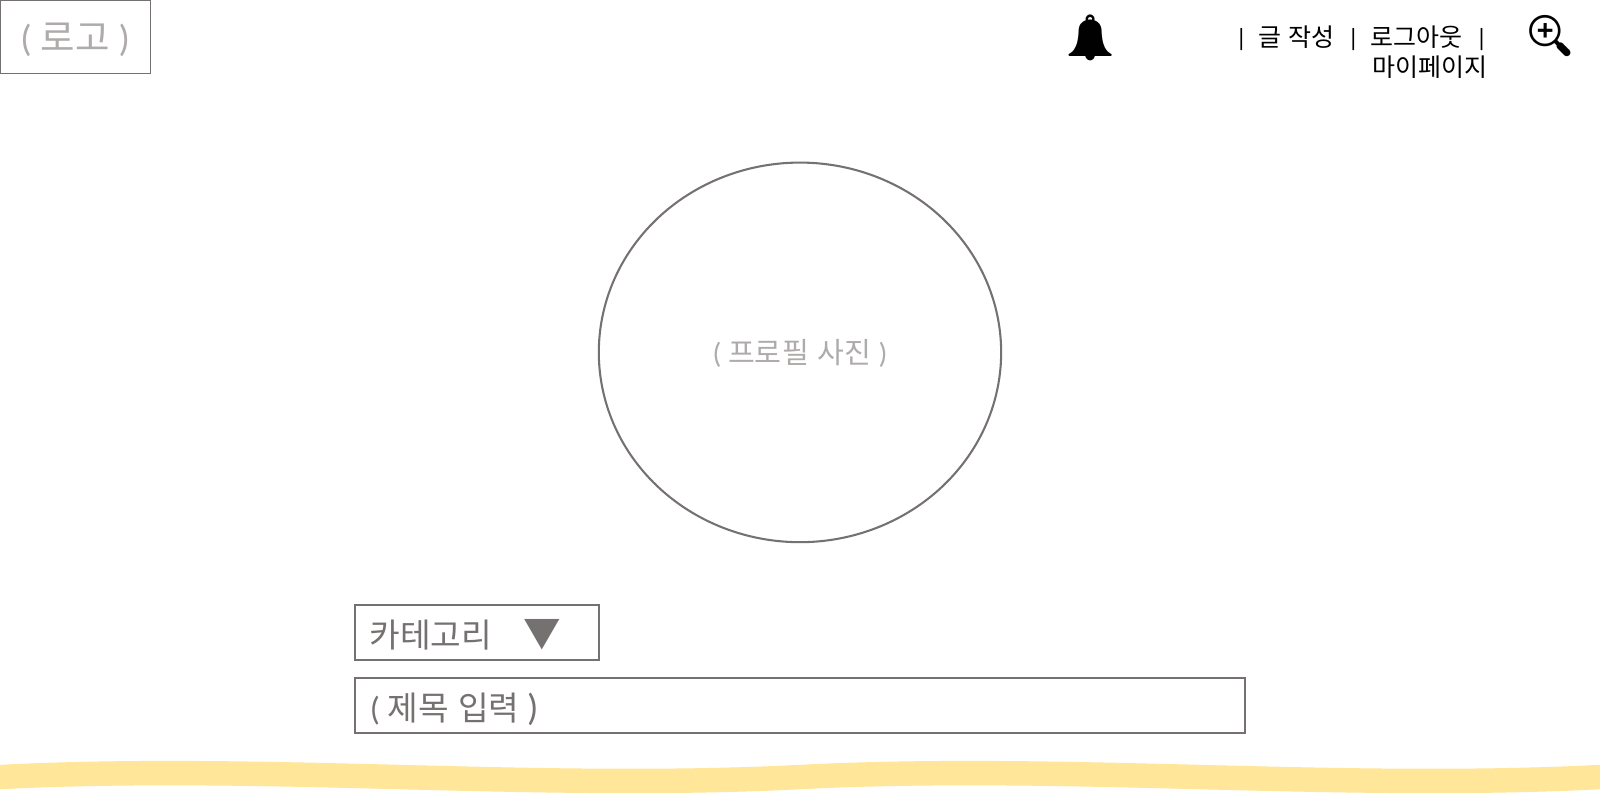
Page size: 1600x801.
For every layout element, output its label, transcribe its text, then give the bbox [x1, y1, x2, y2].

text_box (로고) [5, 6, 145, 67]
text_box (제목 입력) [354, 677, 1246, 734]
text_box [0, 0, 151, 75]
picture [1060, 7, 1120, 68]
text_box [597, 161, 1003, 544]
text_box 카테고리 ▼ [354, 604, 600, 661]
text_box [0, 759, 1600, 795]
text_box | 글 작성 | 로그아웃 | 마이페이지 [1099, 14, 1503, 89]
picture [1525, 10, 1575, 60]
text_box (프로필 사진) [697, 327, 903, 377]
